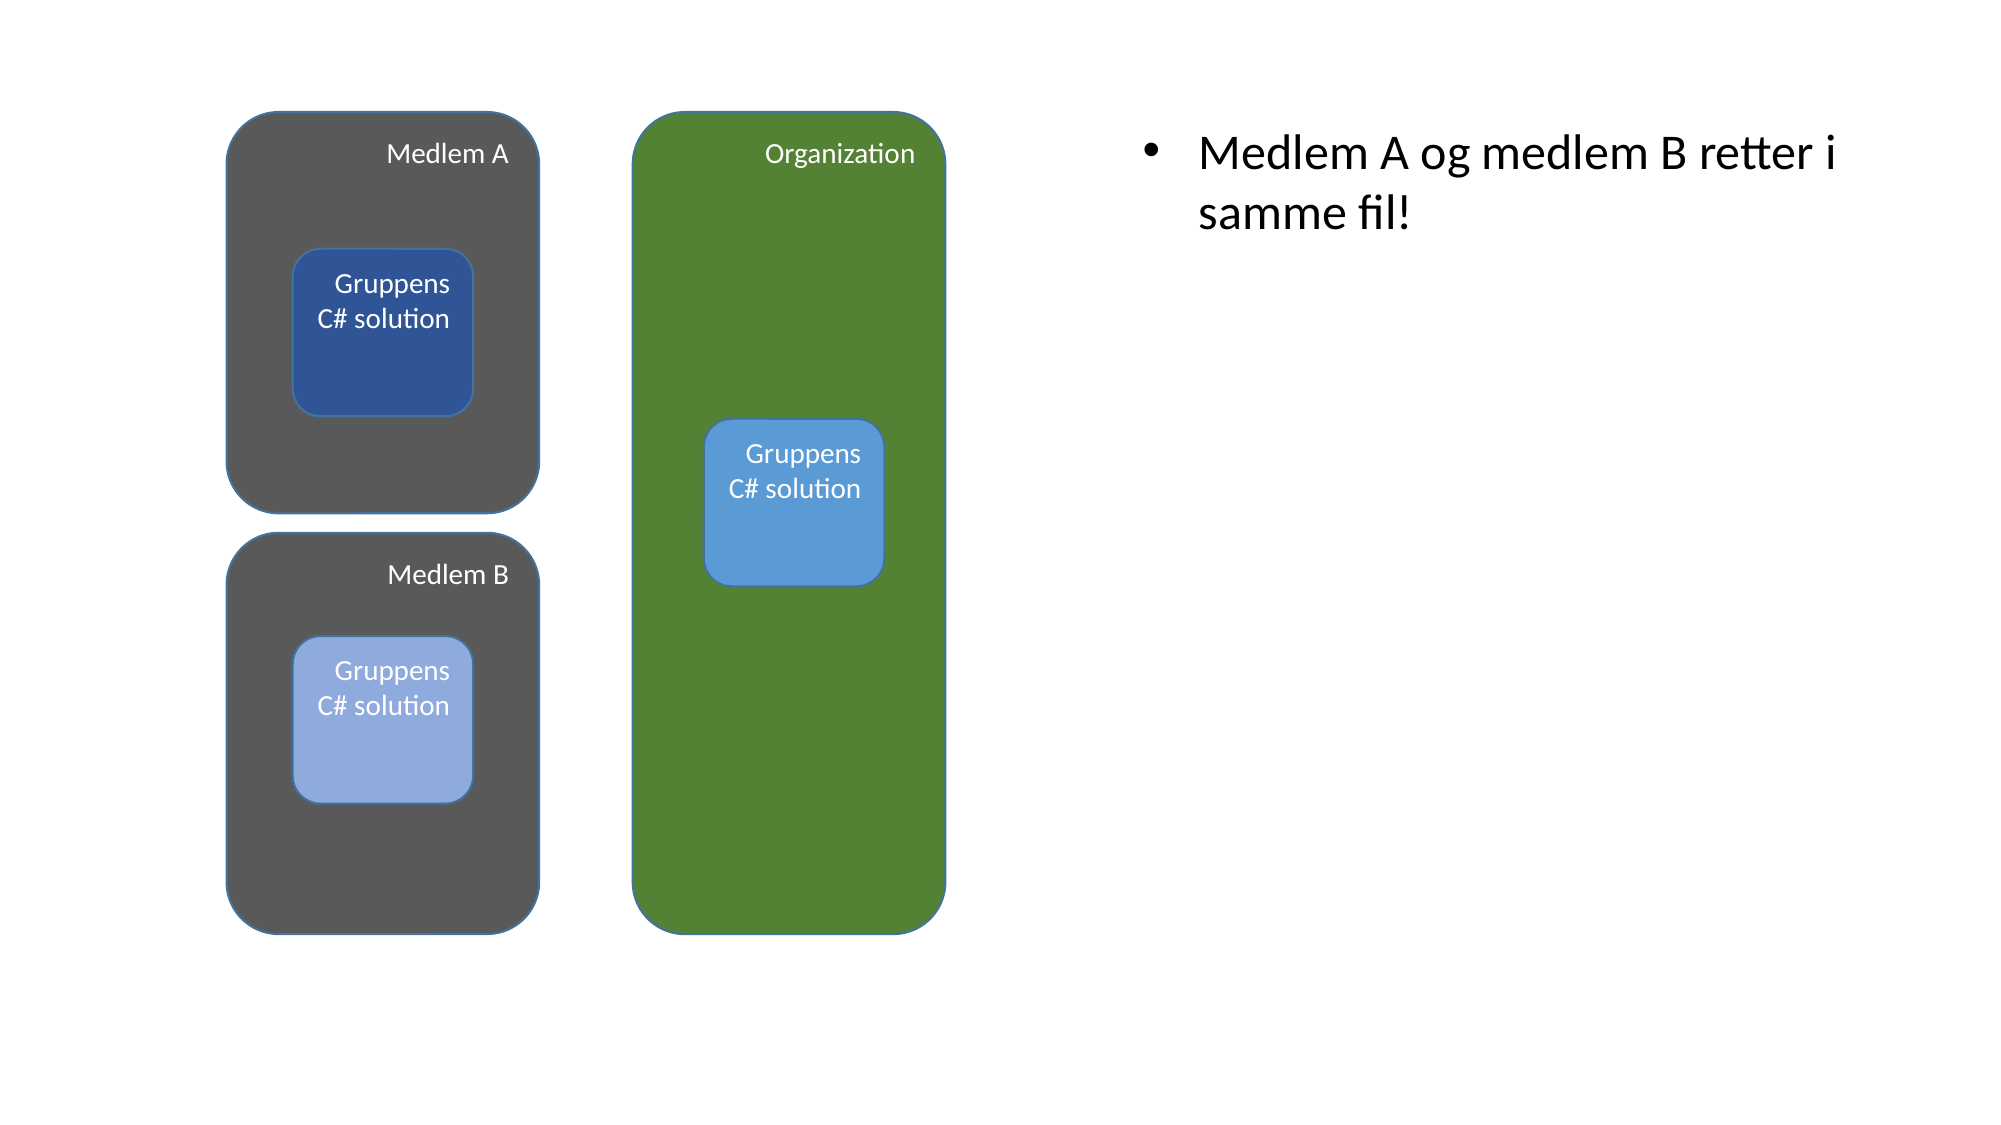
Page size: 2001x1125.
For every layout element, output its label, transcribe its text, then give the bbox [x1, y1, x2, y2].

text_box Gruppens C# solution [291, 247, 475, 418]
text_box Medlem A og medlem B retter i samme fil! [1127, 111, 1865, 307]
text_box Gruppens C# solution [291, 634, 475, 805]
text_box Medlem A [225, 110, 541, 515]
text_box Medlem B [225, 531, 541, 936]
text_box Organization [631, 110, 947, 936]
text_box Gruppens C# solution [702, 417, 886, 588]
